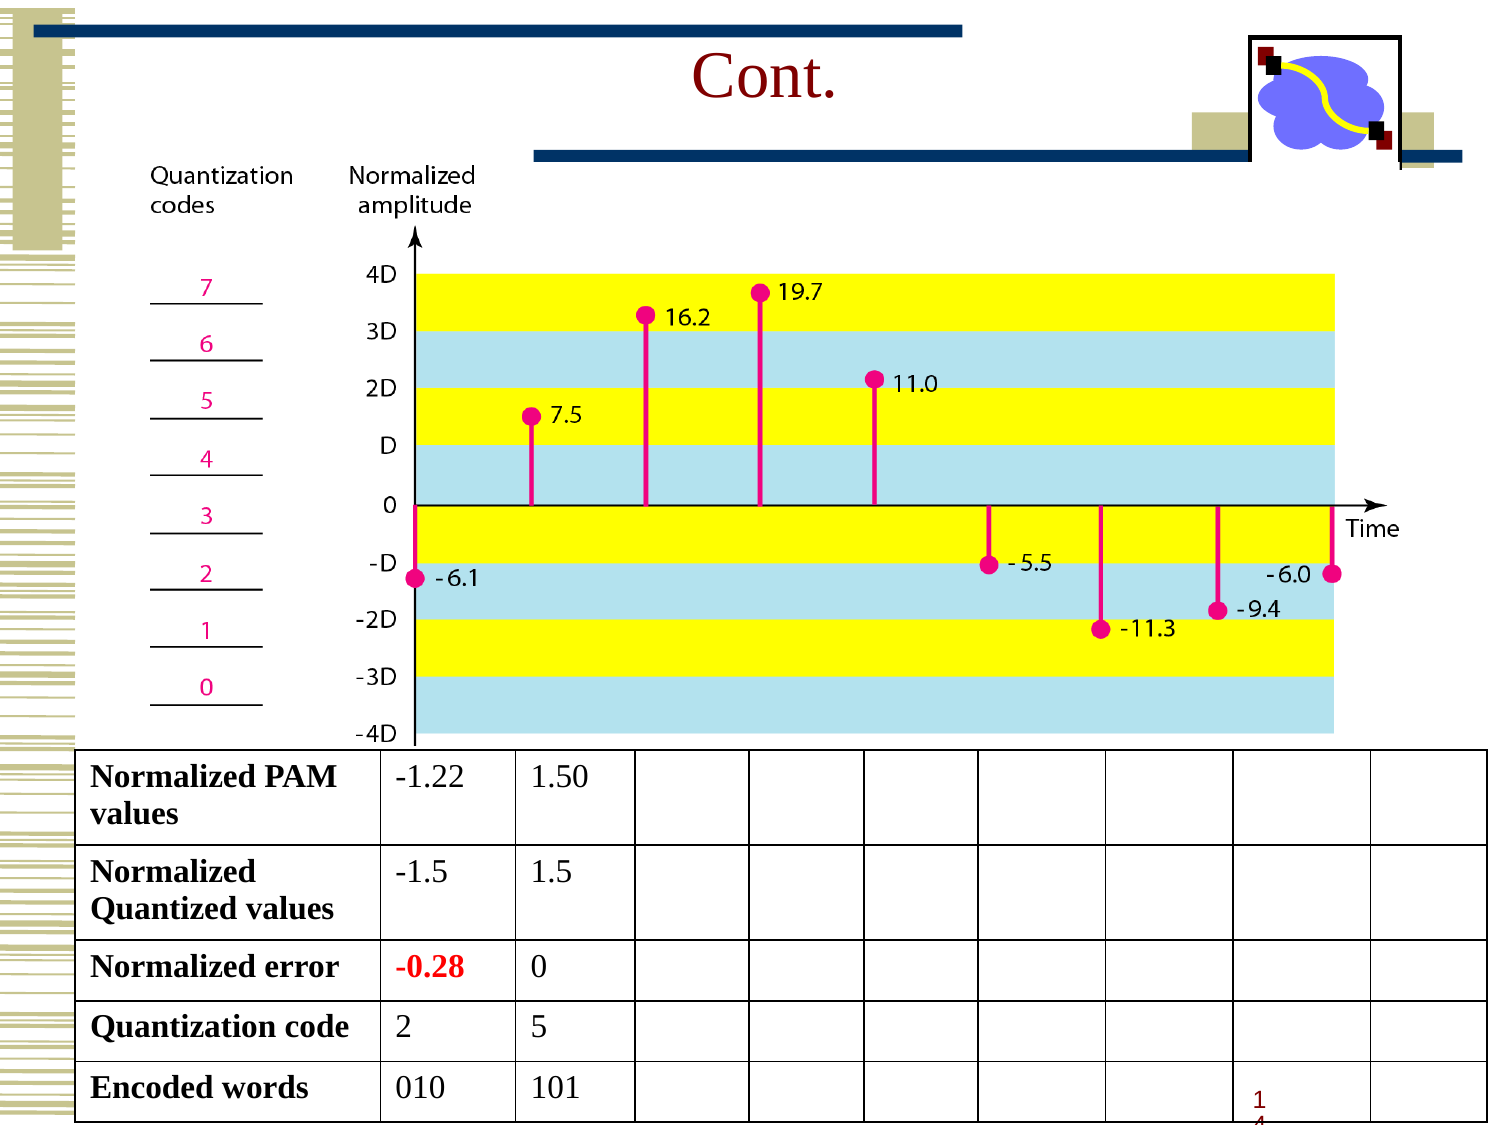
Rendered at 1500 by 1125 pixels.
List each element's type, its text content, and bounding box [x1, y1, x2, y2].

table_cell 2 [381, 1002, 515, 1061]
table_cell [1371, 846, 1486, 939]
table_header -1.22 [381, 755, 515, 844]
text_box [1404, 144, 1434, 149]
picture [149, 162, 1400, 746]
table_cell [636, 1062, 748, 1121]
table_cell [865, 1002, 977, 1061]
table_cell [865, 941, 977, 1000]
table_cell [636, 941, 748, 1000]
table_cell [1106, 941, 1232, 1000]
text_box [1191, 144, 1244, 149]
table_header [636, 755, 748, 844]
table_cell [979, 846, 1105, 939]
table_cell -1.5 [381, 846, 515, 939]
table_cell [1106, 1062, 1232, 1121]
table_cell [1371, 1002, 1486, 1061]
text_box [1404, 149, 1463, 163]
table_cell [1106, 1002, 1232, 1061]
table_cell Quantization code [79, 1002, 380, 1061]
table_cell 101 [516, 1062, 634, 1121]
table_cell [750, 1062, 863, 1121]
table_cell [1371, 1062, 1486, 1121]
table_cell [750, 941, 863, 1000]
table_header Normalized PAM values [79, 751, 380, 844]
title Cont. [76, 11, 1463, 144]
table_cell 5 [516, 1002, 634, 1061]
table_header [1234, 755, 1370, 844]
table_cell Normalized Quantized values [79, 846, 380, 939]
text_box [1405, 163, 1434, 168]
table_cell [865, 846, 977, 939]
table_cell [636, 1002, 748, 1061]
table_header [1106, 755, 1232, 844]
table_cell Encoded words [76, 1062, 380, 1121]
table_cell [636, 846, 748, 939]
table_header [865, 755, 977, 844]
table_cell [1234, 941, 1370, 1000]
text_box [533, 149, 1244, 160]
table_header [979, 755, 1105, 844]
table_cell [1234, 1002, 1370, 1061]
table_cell [1234, 1062, 1370, 1121]
table_header [1371, 751, 1486, 844]
table_cell [979, 1002, 1105, 1061]
table_header [750, 755, 863, 844]
table_cell [1234, 846, 1370, 939]
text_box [1249, 37, 1401, 162]
table_cell -0.28 [381, 941, 515, 1000]
table_cell [1106, 846, 1232, 939]
table_cell Normalized error [79, 941, 380, 1000]
table_cell [865, 1062, 977, 1121]
table_cell [750, 846, 863, 939]
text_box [0, 10, 76, 1113]
table_cell [979, 941, 1105, 1000]
table_header 1.50 [516, 755, 634, 844]
table_cell [750, 1002, 863, 1061]
table_cell [1371, 941, 1486, 1000]
table_cell 010 [381, 1062, 515, 1121]
table_cell [979, 1062, 1105, 1121]
table_cell 1.5 [516, 846, 634, 939]
table_cell 0 [516, 941, 634, 1000]
